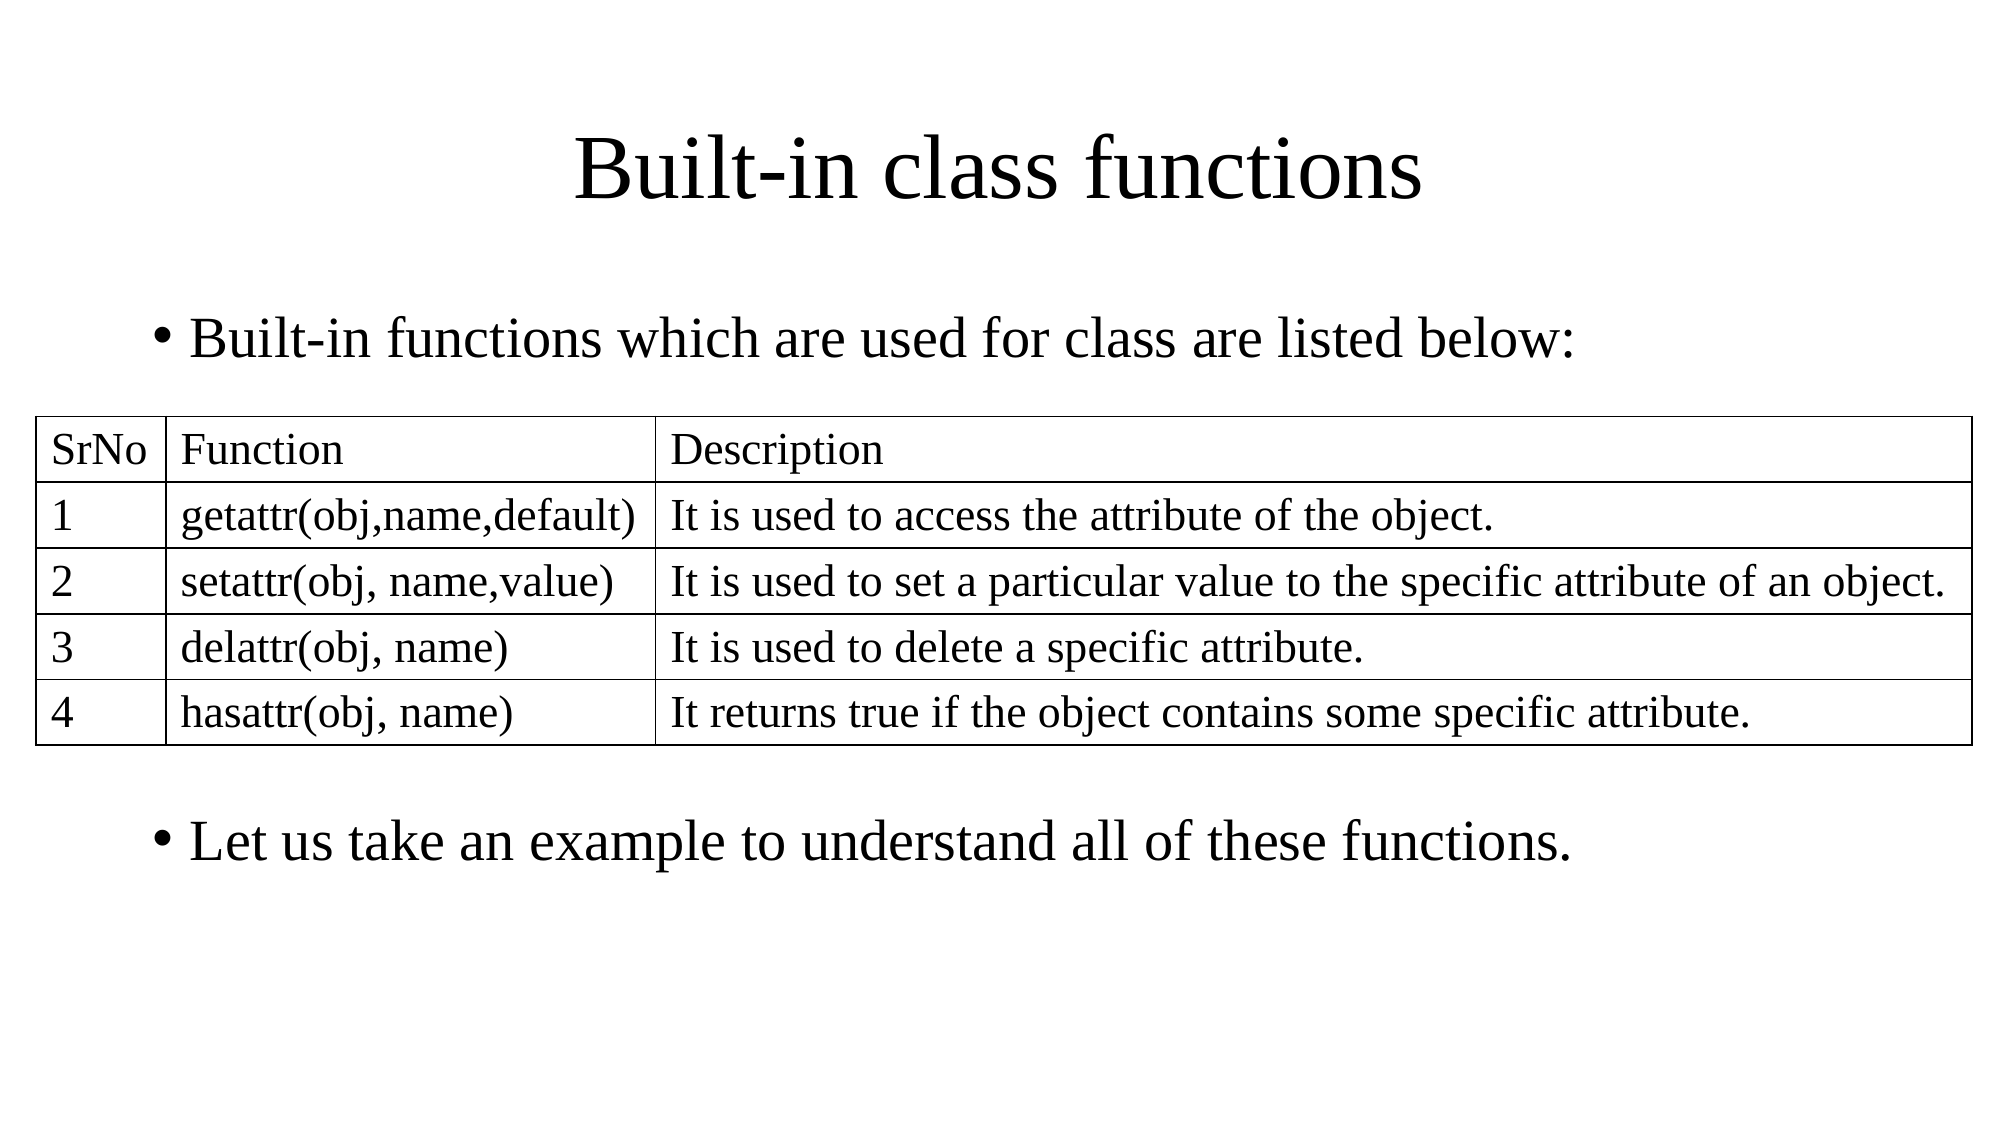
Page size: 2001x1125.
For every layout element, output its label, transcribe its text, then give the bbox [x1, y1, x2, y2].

table_cell It is used to set a particular value to the specific attribute of an object. [656, 549, 1971, 613]
table_cell 1 [37, 483, 165, 547]
table_header Description [656, 417, 1971, 481]
table_header Function [167, 417, 655, 481]
table_cell It is used to access the attribute of the object. [656, 483, 1971, 547]
title Built-in class functions [137, 59, 1863, 278]
table_cell hasattr(obj, name) [167, 680, 655, 744]
table_cell It returns true if the object contains some specific attribute. [656, 680, 1971, 744]
table_cell getattr(obj,name,default) [167, 483, 655, 547]
table_cell 3 [37, 615, 165, 679]
table_cell setattr(obj, name,value) [167, 549, 655, 613]
table_header SrNo [37, 417, 165, 481]
table_cell 4 [37, 680, 165, 744]
table_cell delattr(obj, name) [167, 615, 655, 679]
list Built-in functions which are used for class are listed below: Let us take an example to understand all of these functions. [137, 299, 1863, 416]
table_cell 2 [37, 549, 165, 613]
table_cell It is used to delete a specific attribute. [656, 615, 1971, 679]
list Built-in functions which are used for class are listed below: Let us take an example to understand all of these functions. [137, 746, 1863, 1014]
